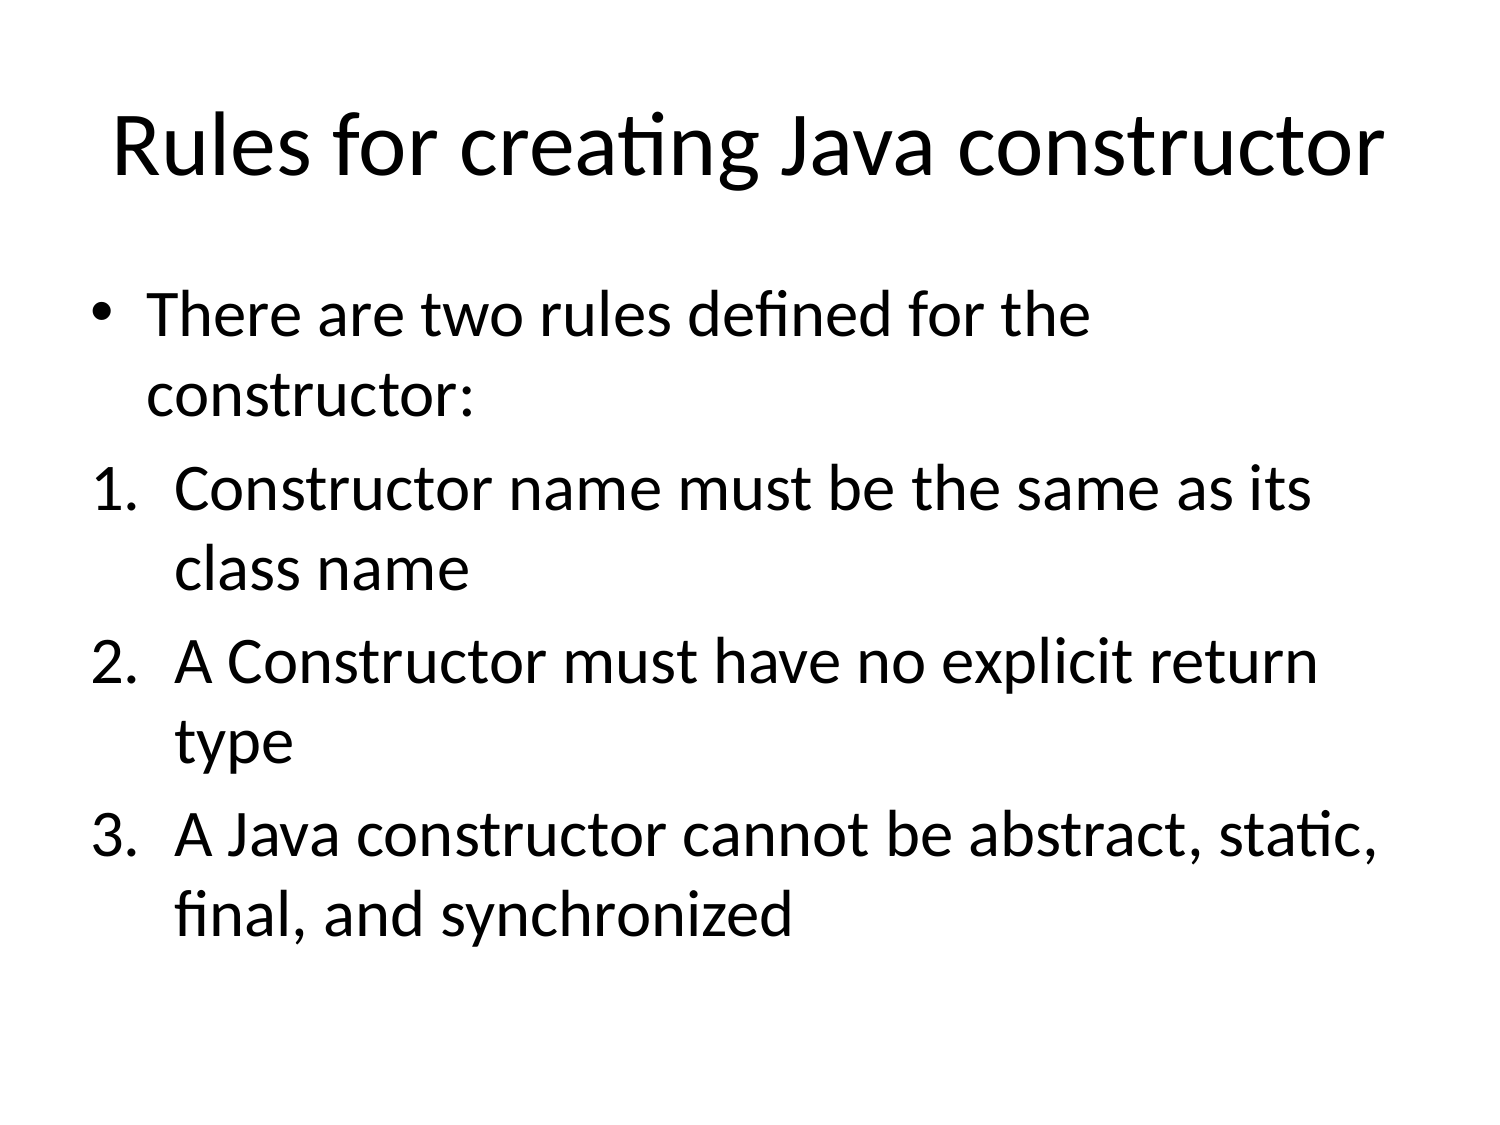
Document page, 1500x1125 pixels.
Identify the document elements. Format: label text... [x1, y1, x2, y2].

list There are two rules defined for the constructor: Constructor name must be the same as its class name A Constructor must have no explicit return type A Java constructor cannot be abstract, static, final, and synchronized [75, 262, 1425, 1005]
title Rules for creating Java constructor [75, 45, 1425, 233]
